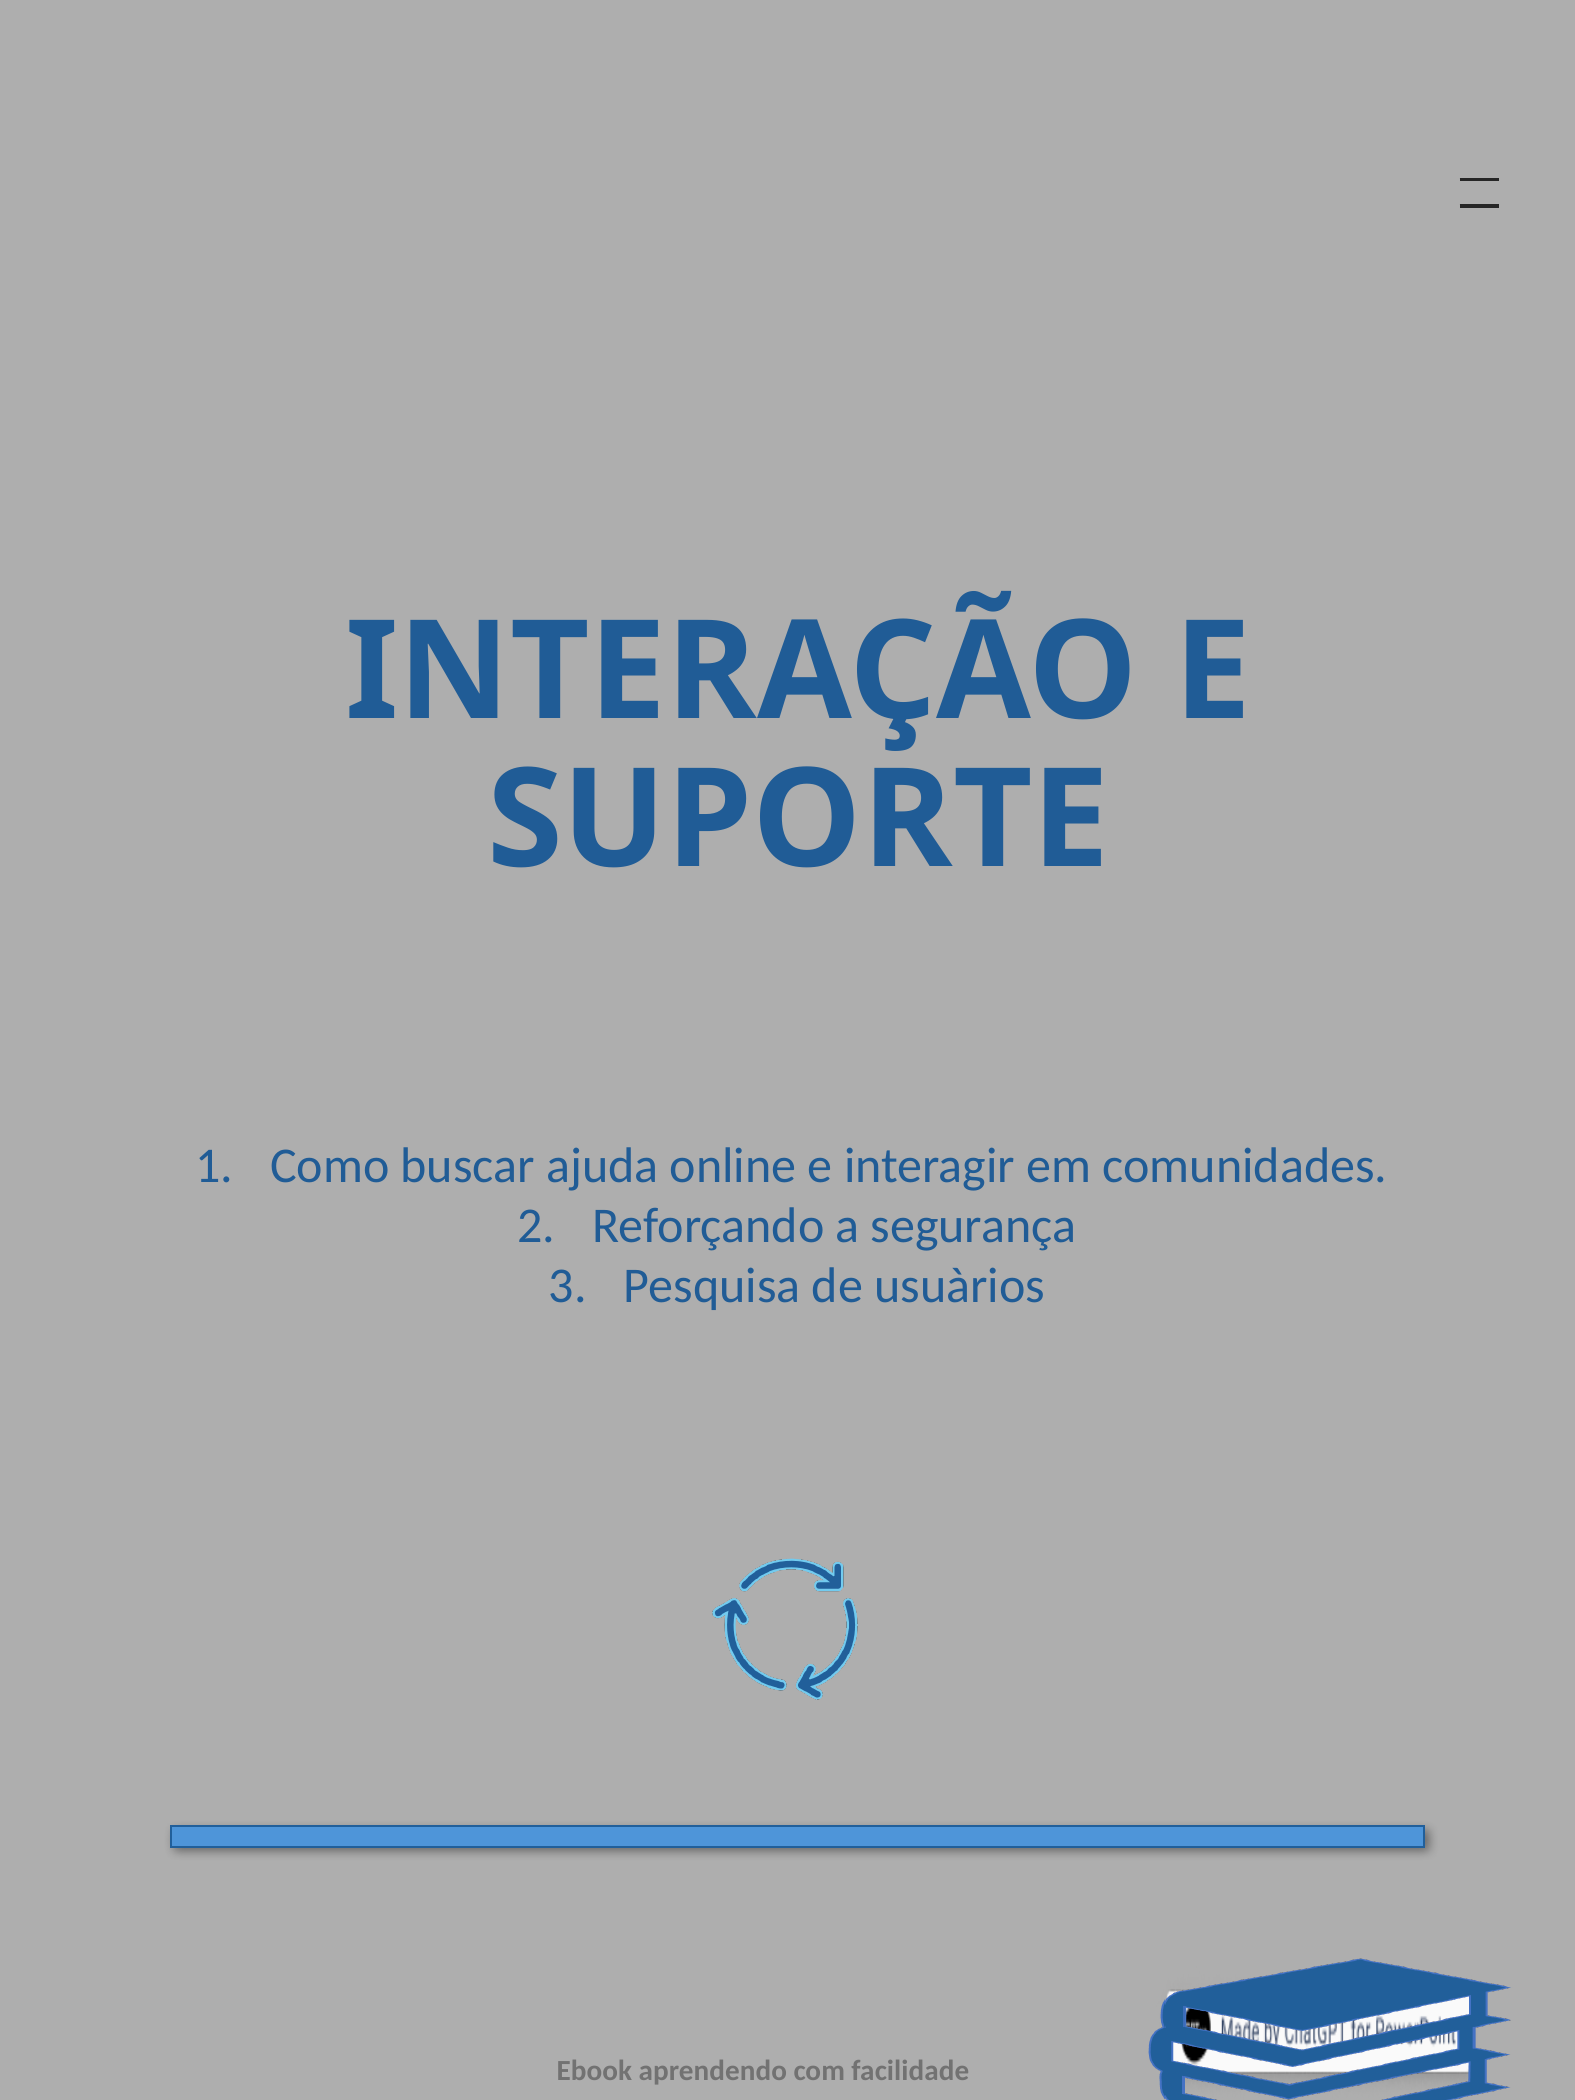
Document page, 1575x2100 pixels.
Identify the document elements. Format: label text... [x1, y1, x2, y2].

title INTERAÇÃO E SUPORTE [74, 592, 1523, 999]
text_box Como buscar ajuda online e interagir em comunidades. Reforçando a segurança​ Pesquisa de usuàrios [161, 1124, 1433, 1320]
text_box Ebook aprendendo com facilidade [541, 2044, 1127, 2100]
picture [683, 1522, 892, 1731]
picture [1127, 1941, 1532, 2100]
text_box [170, 1825, 1425, 1848]
